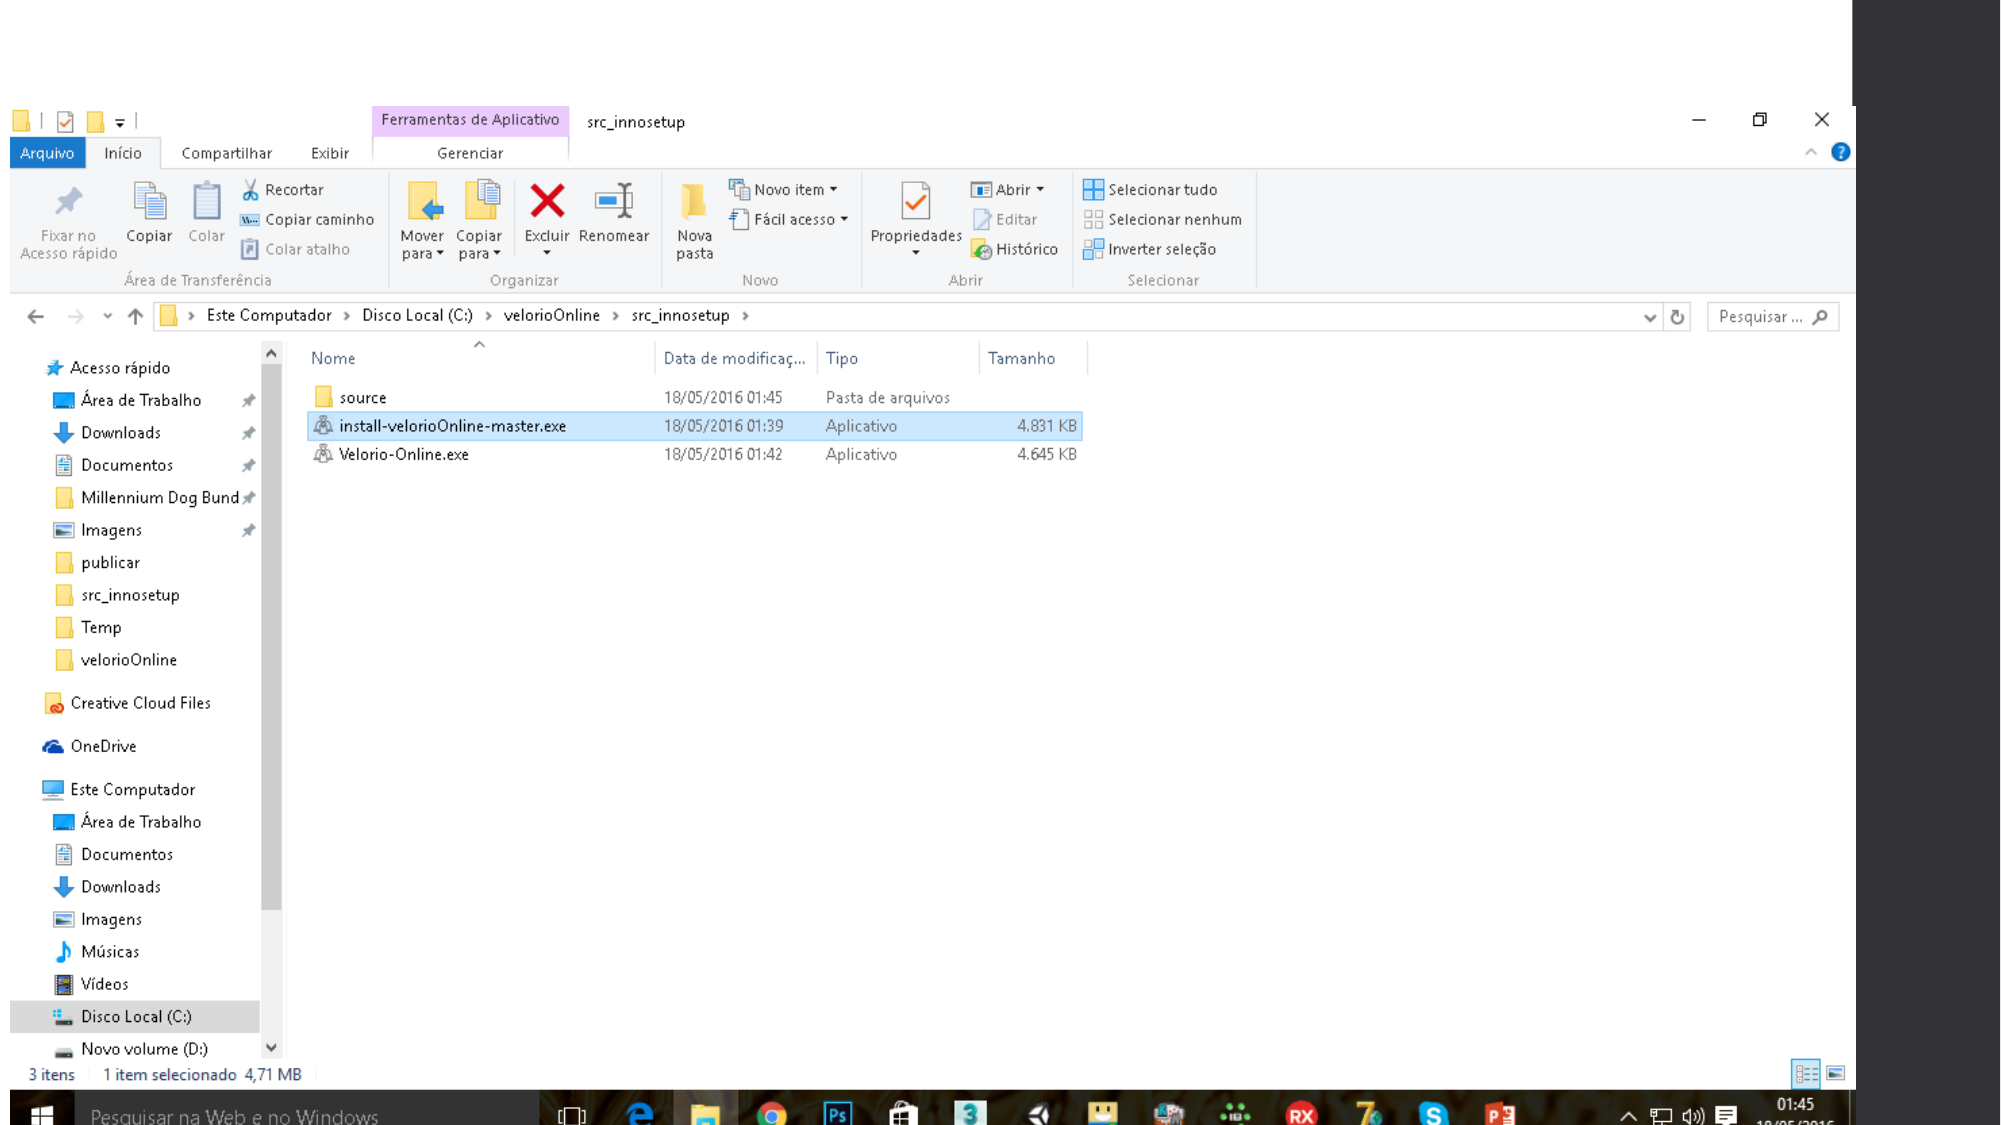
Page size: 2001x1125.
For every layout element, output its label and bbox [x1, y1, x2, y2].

list [10, 106, 1856, 1125]
